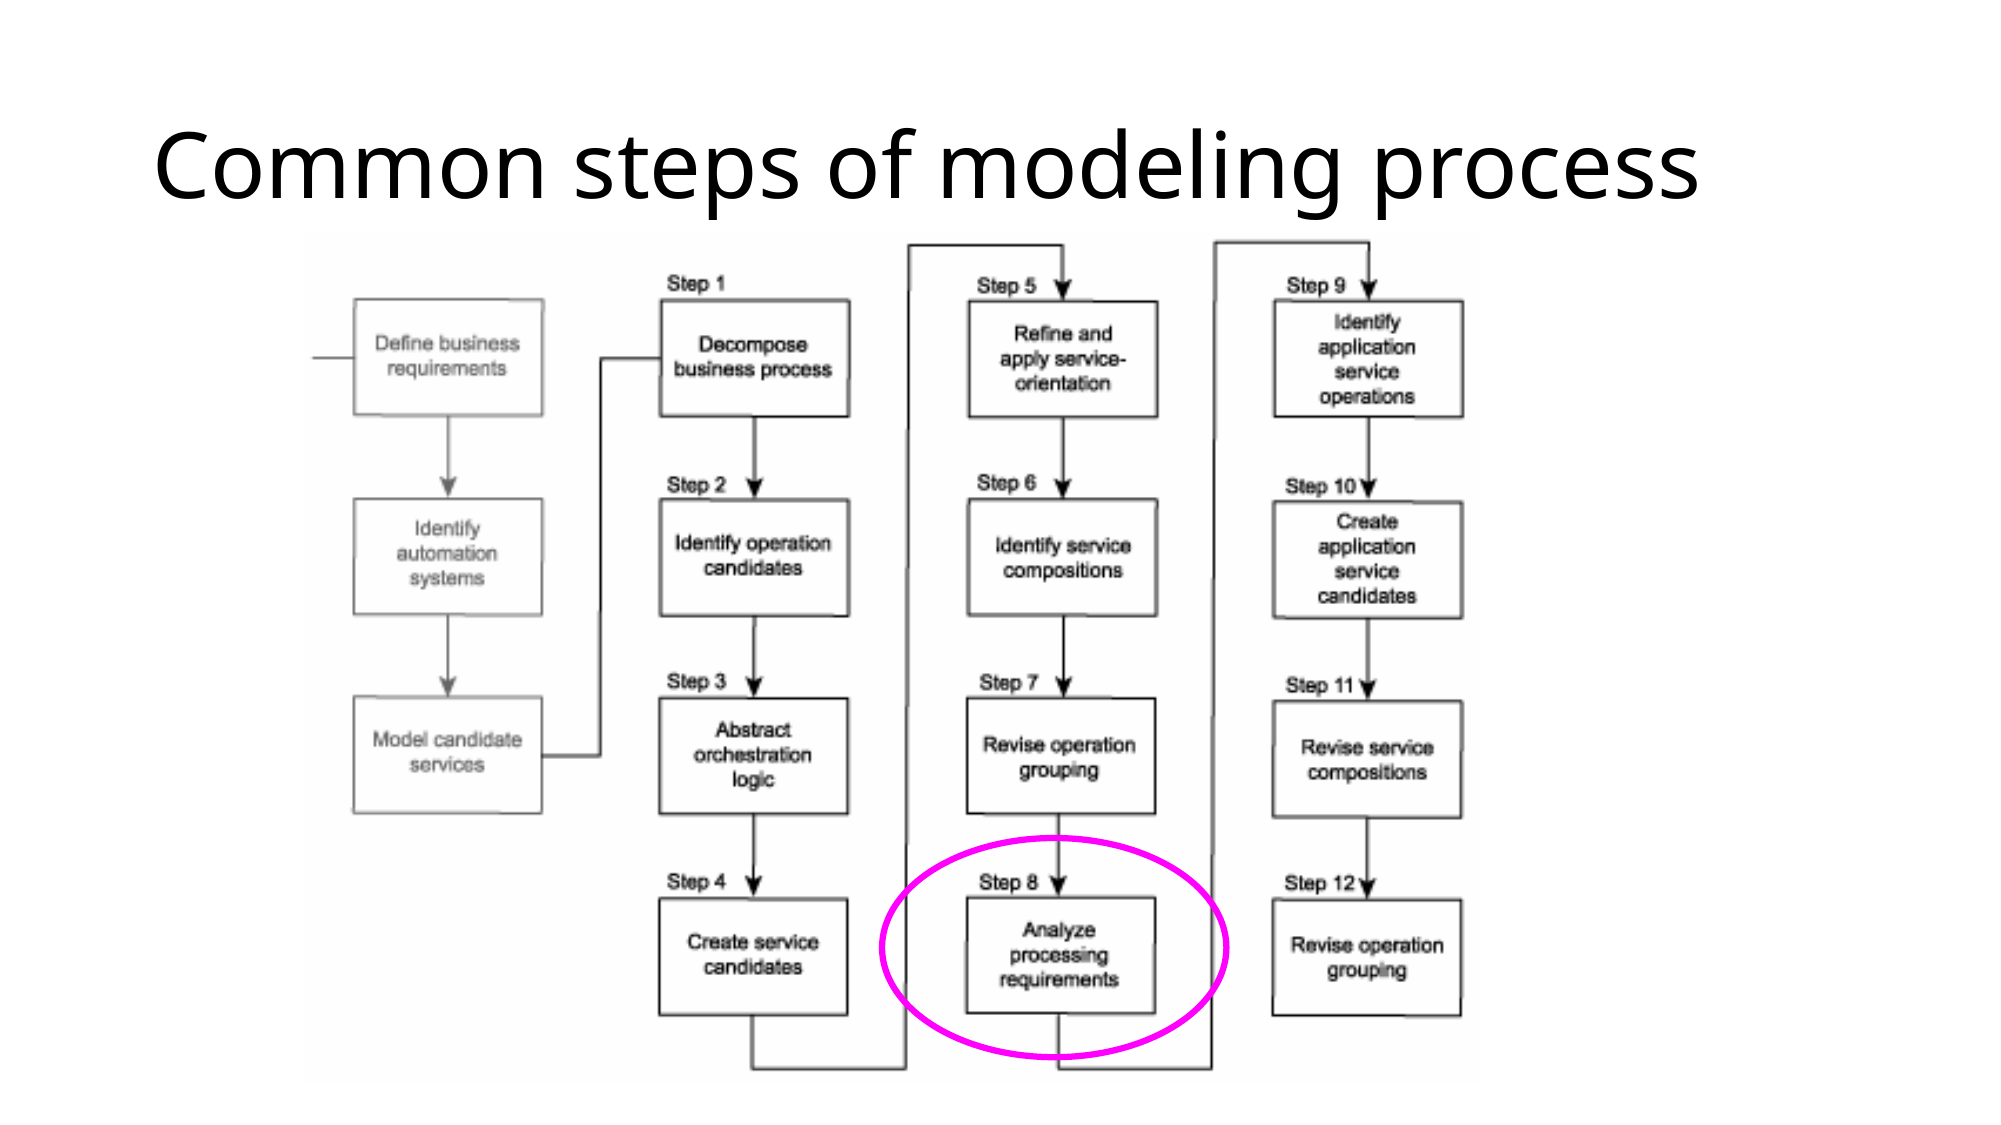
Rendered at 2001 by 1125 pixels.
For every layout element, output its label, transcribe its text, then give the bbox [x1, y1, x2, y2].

title Common steps of modeling process [137, 59, 1863, 278]
picture [304, 233, 1479, 1083]
